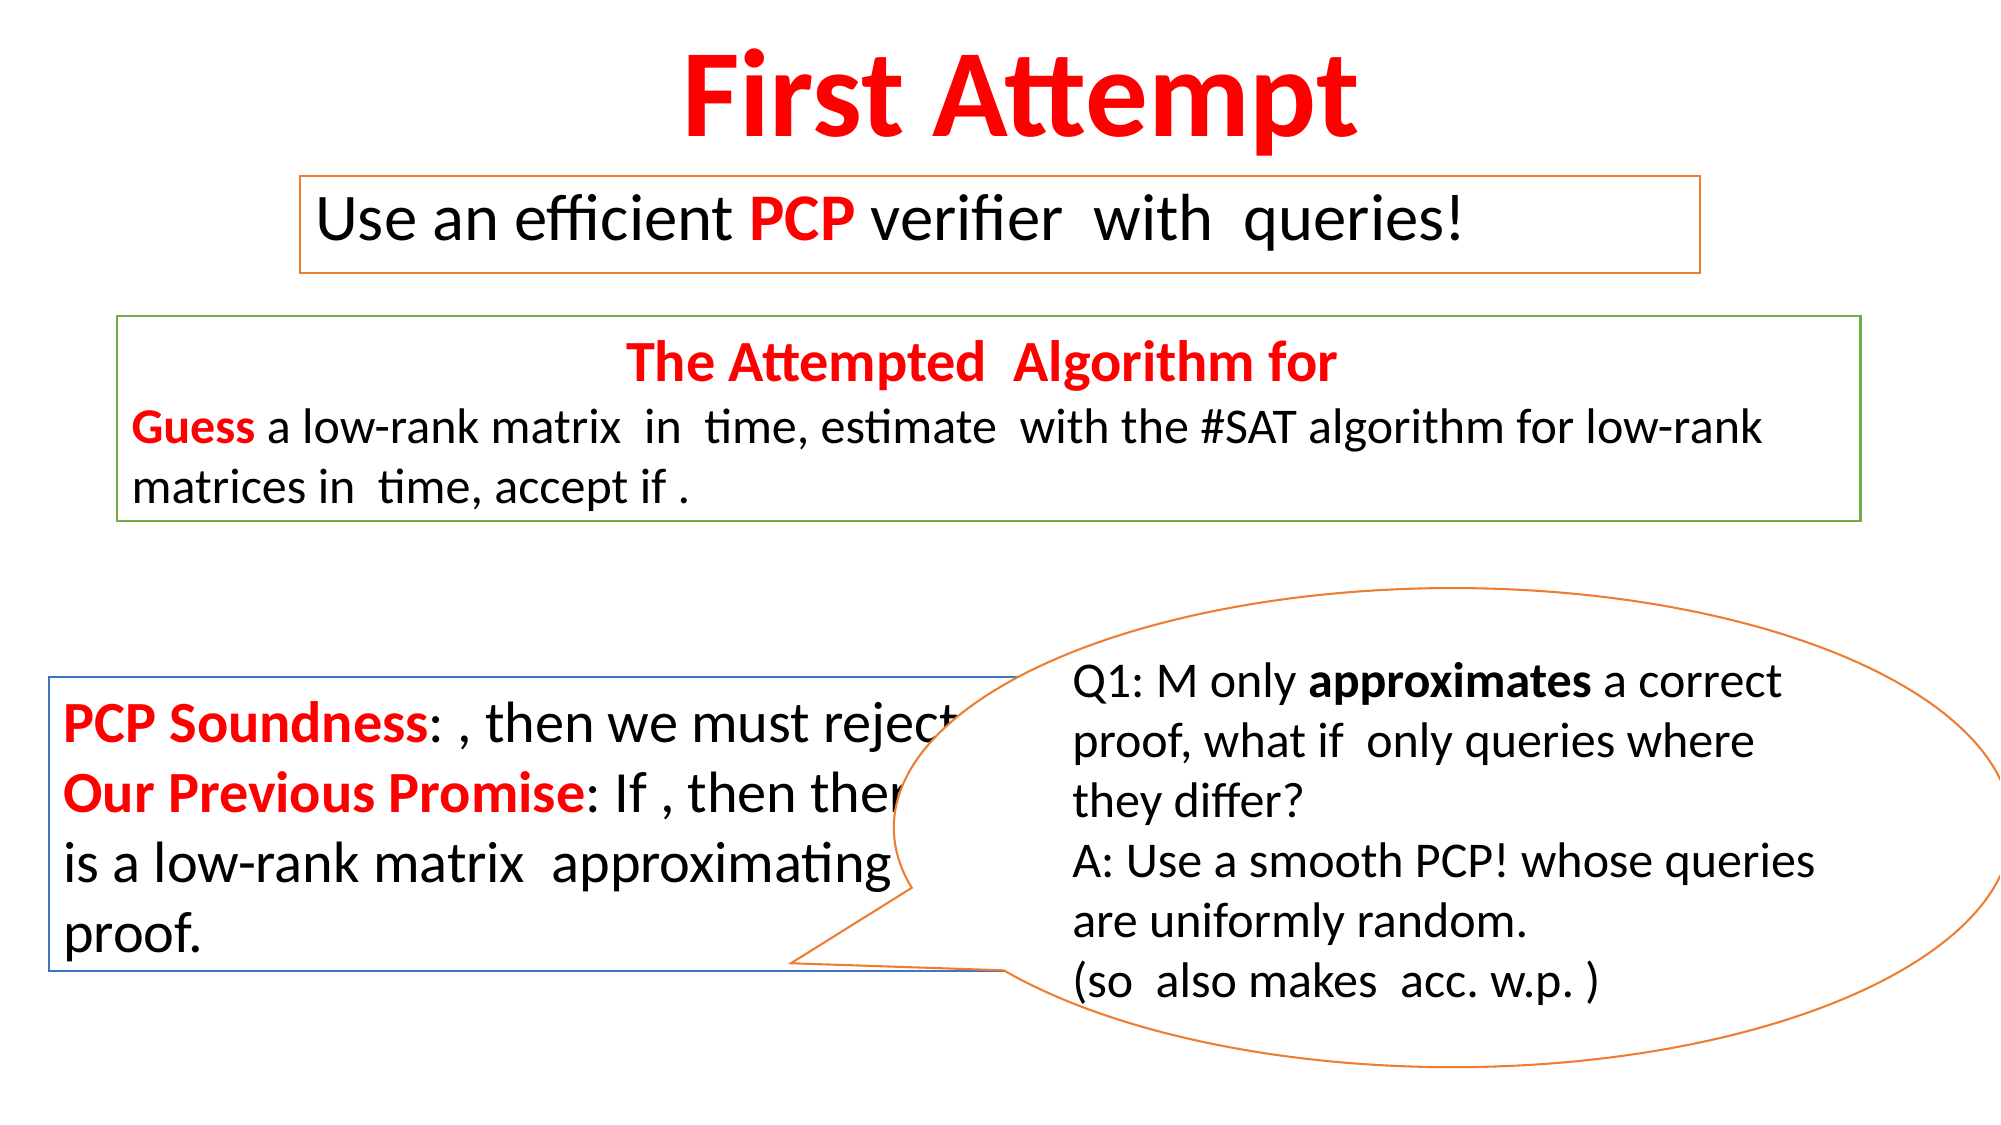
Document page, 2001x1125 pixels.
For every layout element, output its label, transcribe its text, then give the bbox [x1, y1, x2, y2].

title First Attempt [211, 16, 1831, 176]
